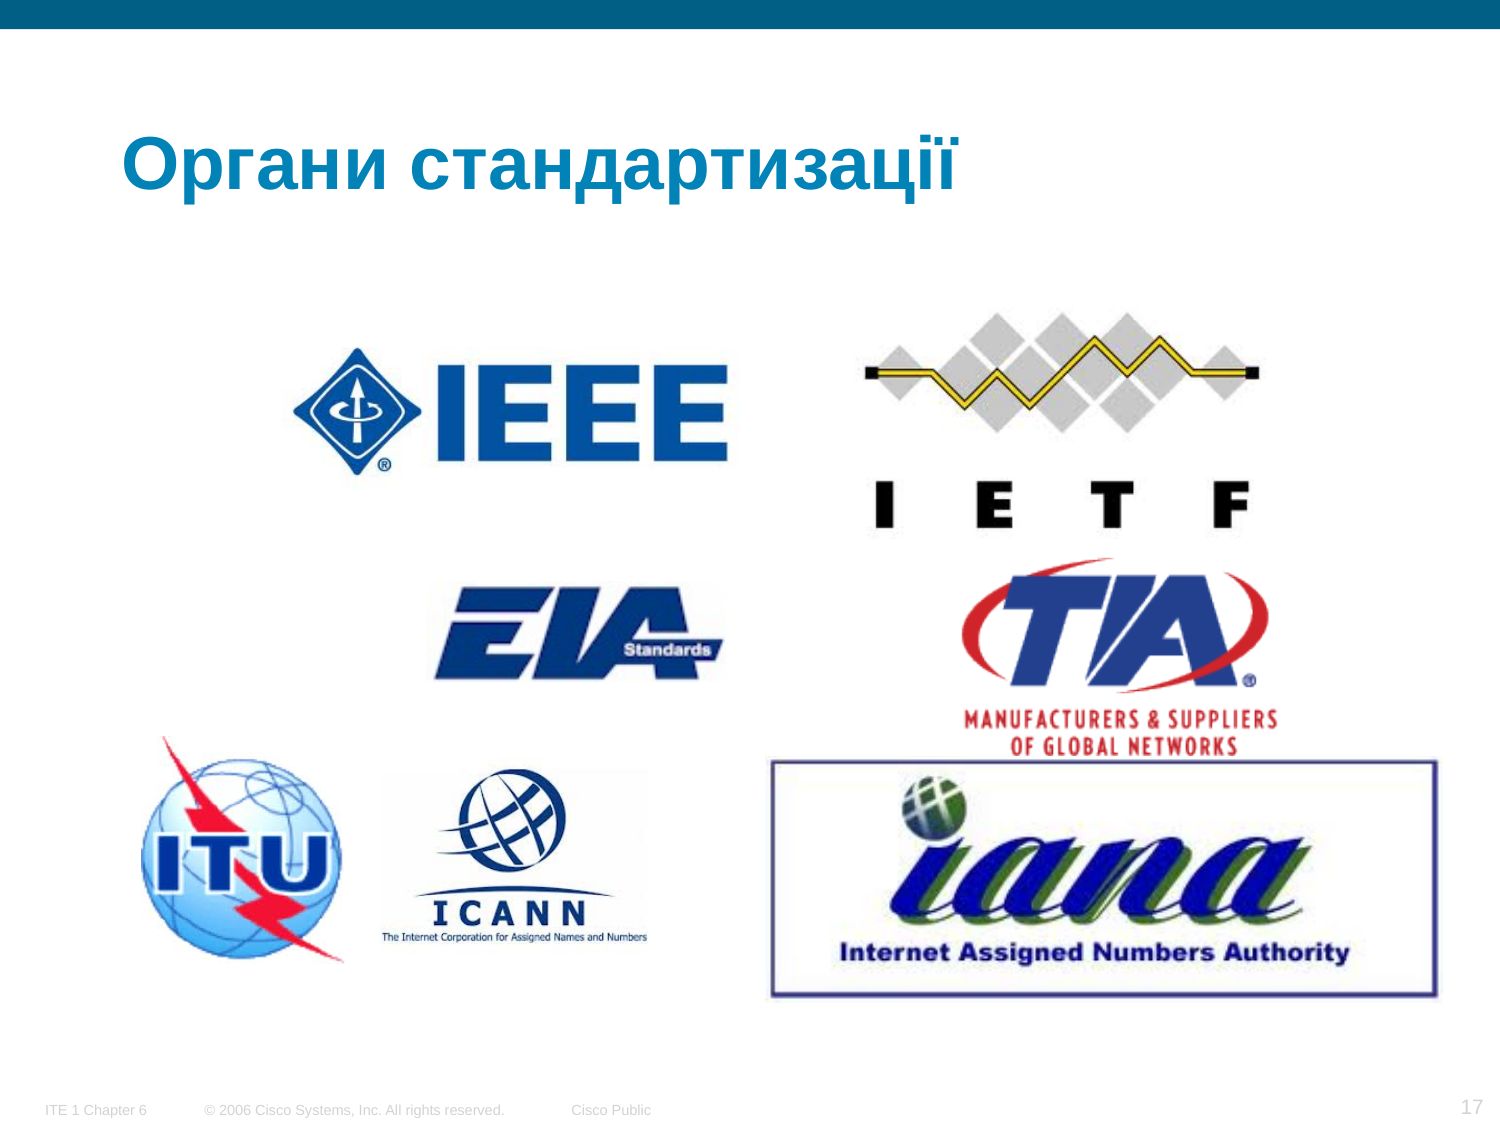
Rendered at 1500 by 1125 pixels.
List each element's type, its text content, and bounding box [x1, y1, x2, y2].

title Органи стандартизації [107, 75, 1444, 213]
picture [426, 581, 729, 684]
picture [362, 756, 670, 961]
picture [141, 735, 345, 964]
picture [764, 556, 1443, 1003]
picture [282, 328, 750, 495]
picture [842, 283, 1282, 548]
